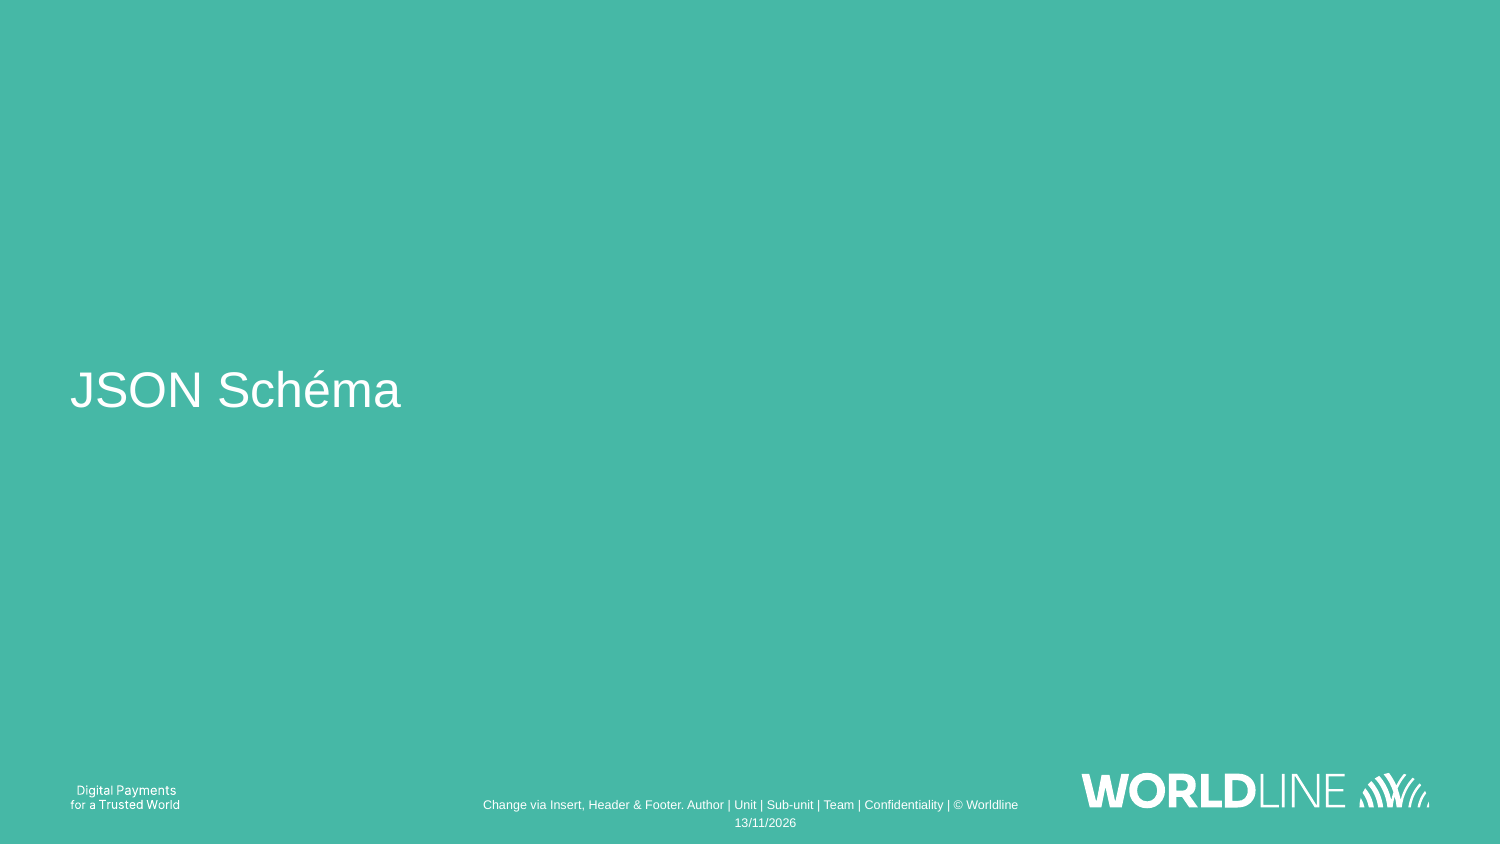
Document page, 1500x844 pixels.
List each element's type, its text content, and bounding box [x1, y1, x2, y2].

footer Change via Insert, Header & Footer. Author | Unit | Sub-unit | Team | Confidentiality | © Worldline [460, 799, 1042, 814]
title JSON Schéma [70, 360, 1430, 433]
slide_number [734, 817, 831, 832]
